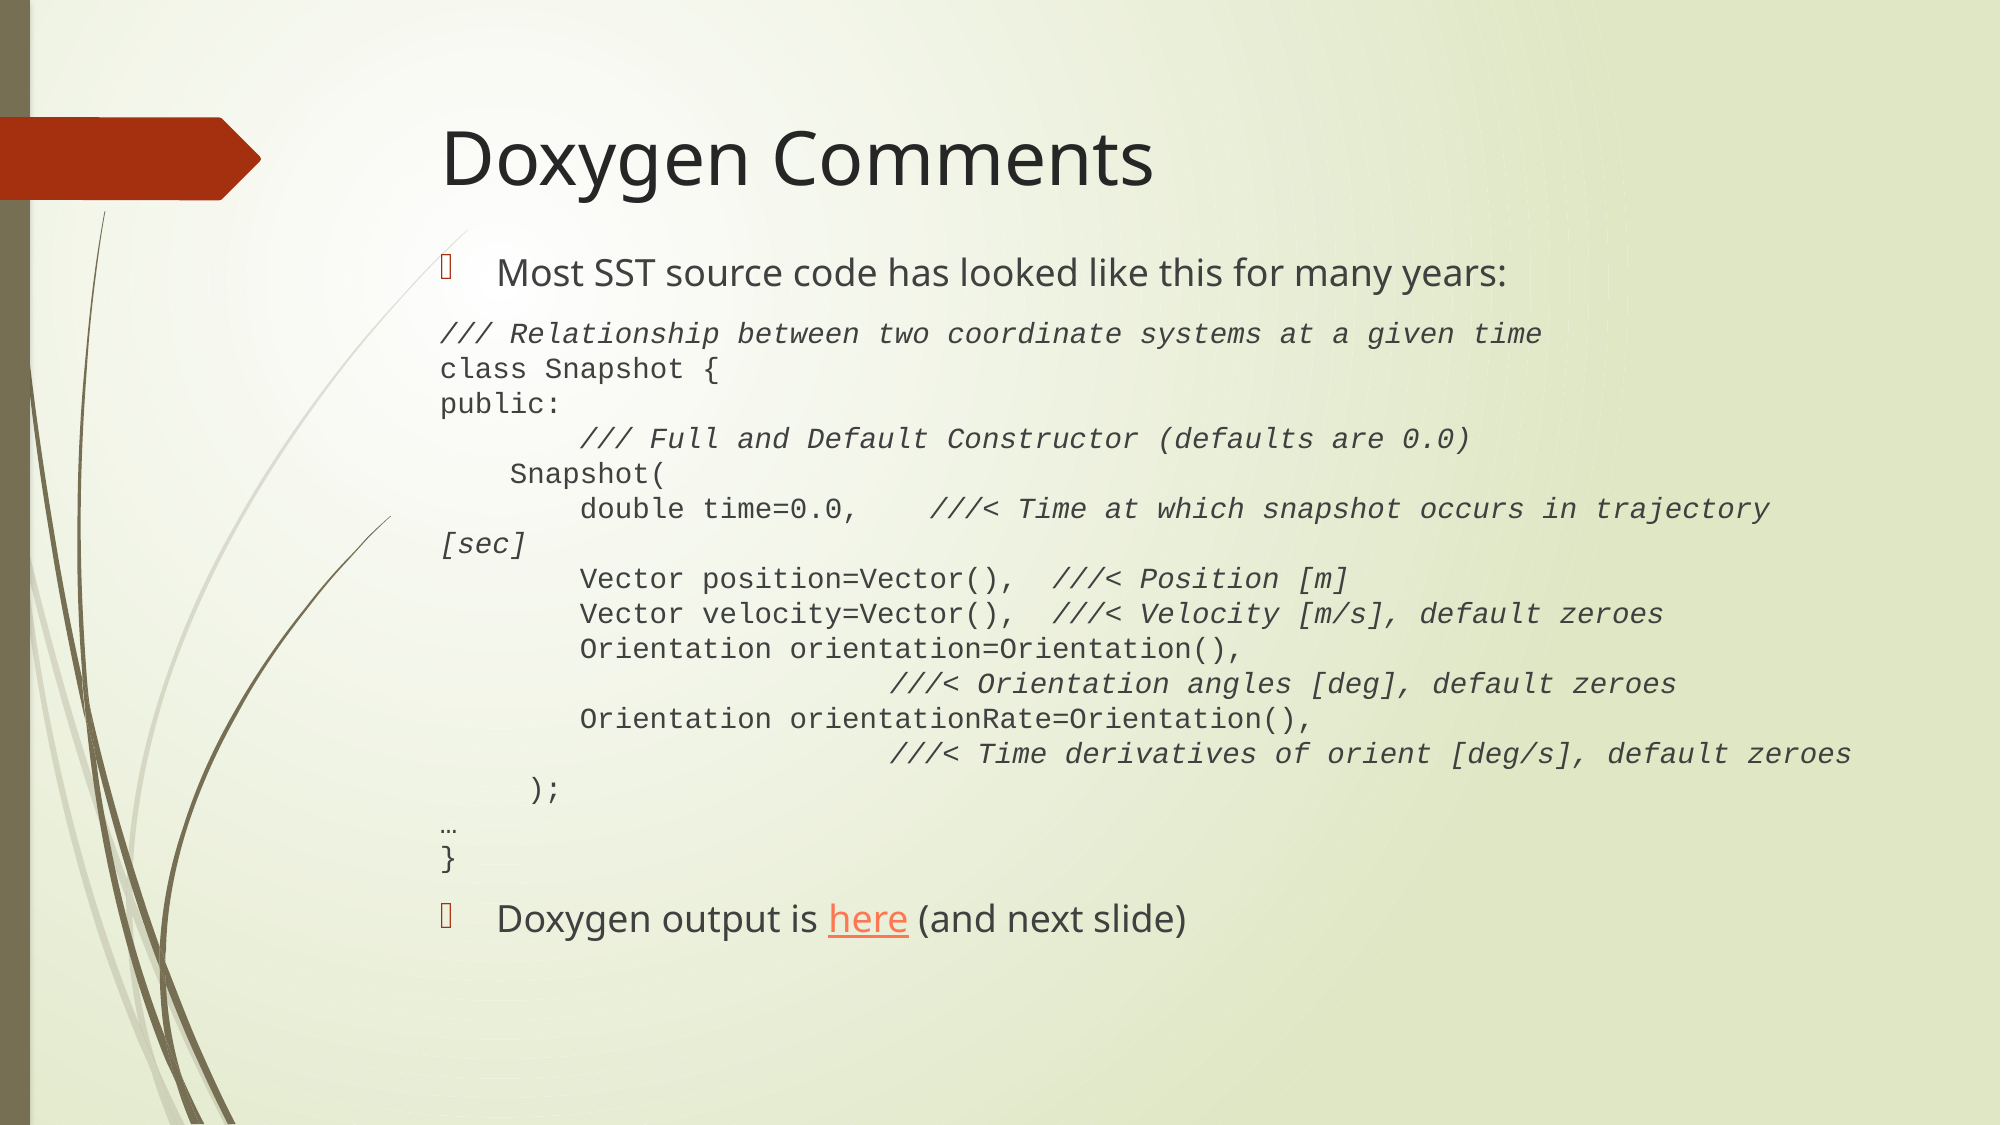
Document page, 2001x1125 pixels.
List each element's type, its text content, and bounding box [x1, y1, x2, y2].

title Doxygen Comments [425, 102, 1888, 241]
list Most SST source code has looked like this for many years: /// Relationship between two coordinate systems at a given time class Snapshot { public: /// Full and Default Constructor (defaults are 0.0) Snapshot( double time=0.0, ///< Time at which snapshot occurs in trajectory [sec] Vector position=Vector(), ///< Position [m] Vector velocity=Vector(), ///< Velocity [m/s], default zeroes Orientation orientation=Orientation(), ///< Orientation angles [deg], default zeroes Orientation orientationRate=Orientation(), ///< Time derivatives of orient [deg/s], default zeroes ); … } Doxygen output is here (and next slide) [424, 241, 1888, 970]
